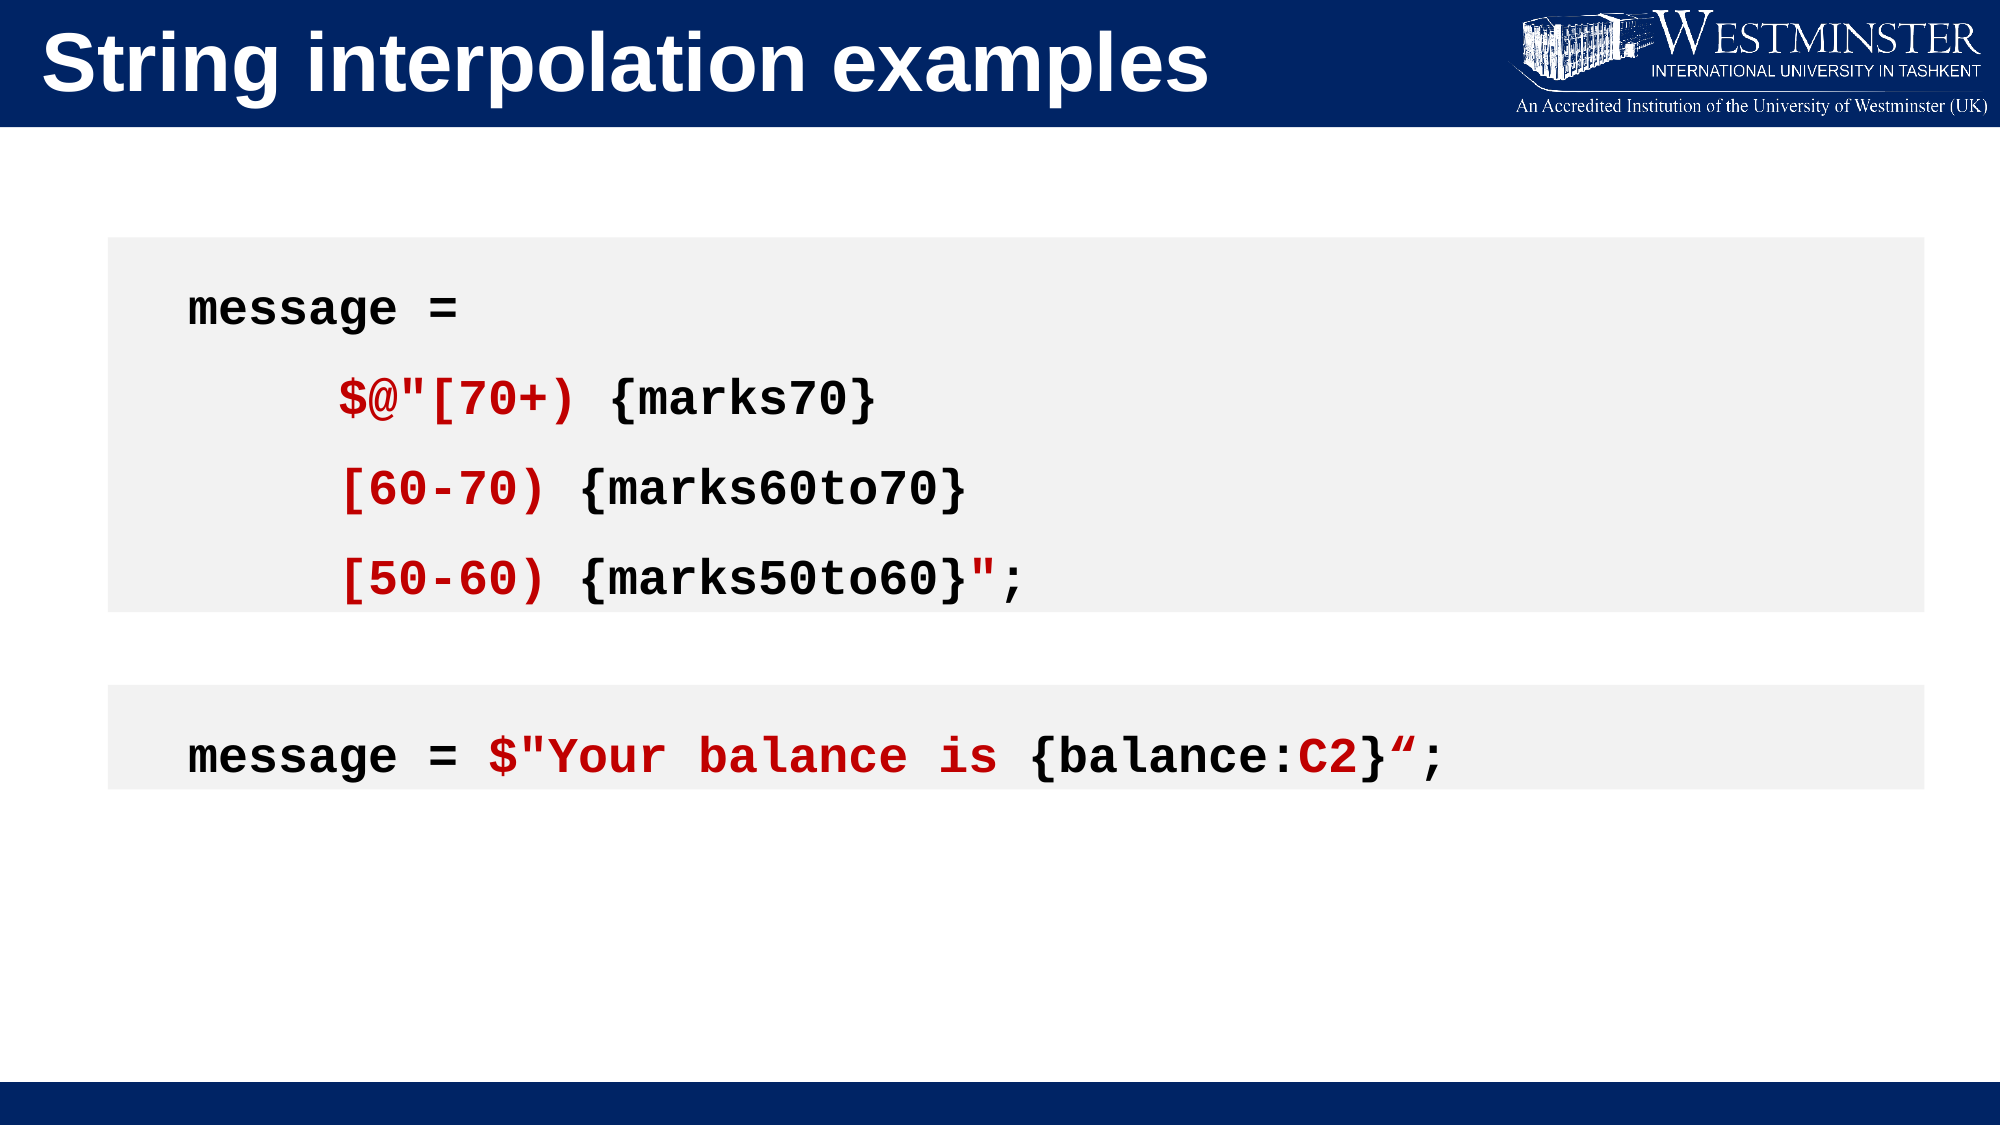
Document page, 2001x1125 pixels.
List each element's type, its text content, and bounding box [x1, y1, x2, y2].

list String interpolation examples [26, 21, 1439, 108]
text_box message = $@"[70+) {marks70} [60-70) {marks60to70} [50-60) {marks50to60}"; [107, 237, 1925, 613]
text_box message = $"Your balance is {balance:C2}“; [107, 684, 1925, 790]
picture [1506, 10, 1987, 116]
